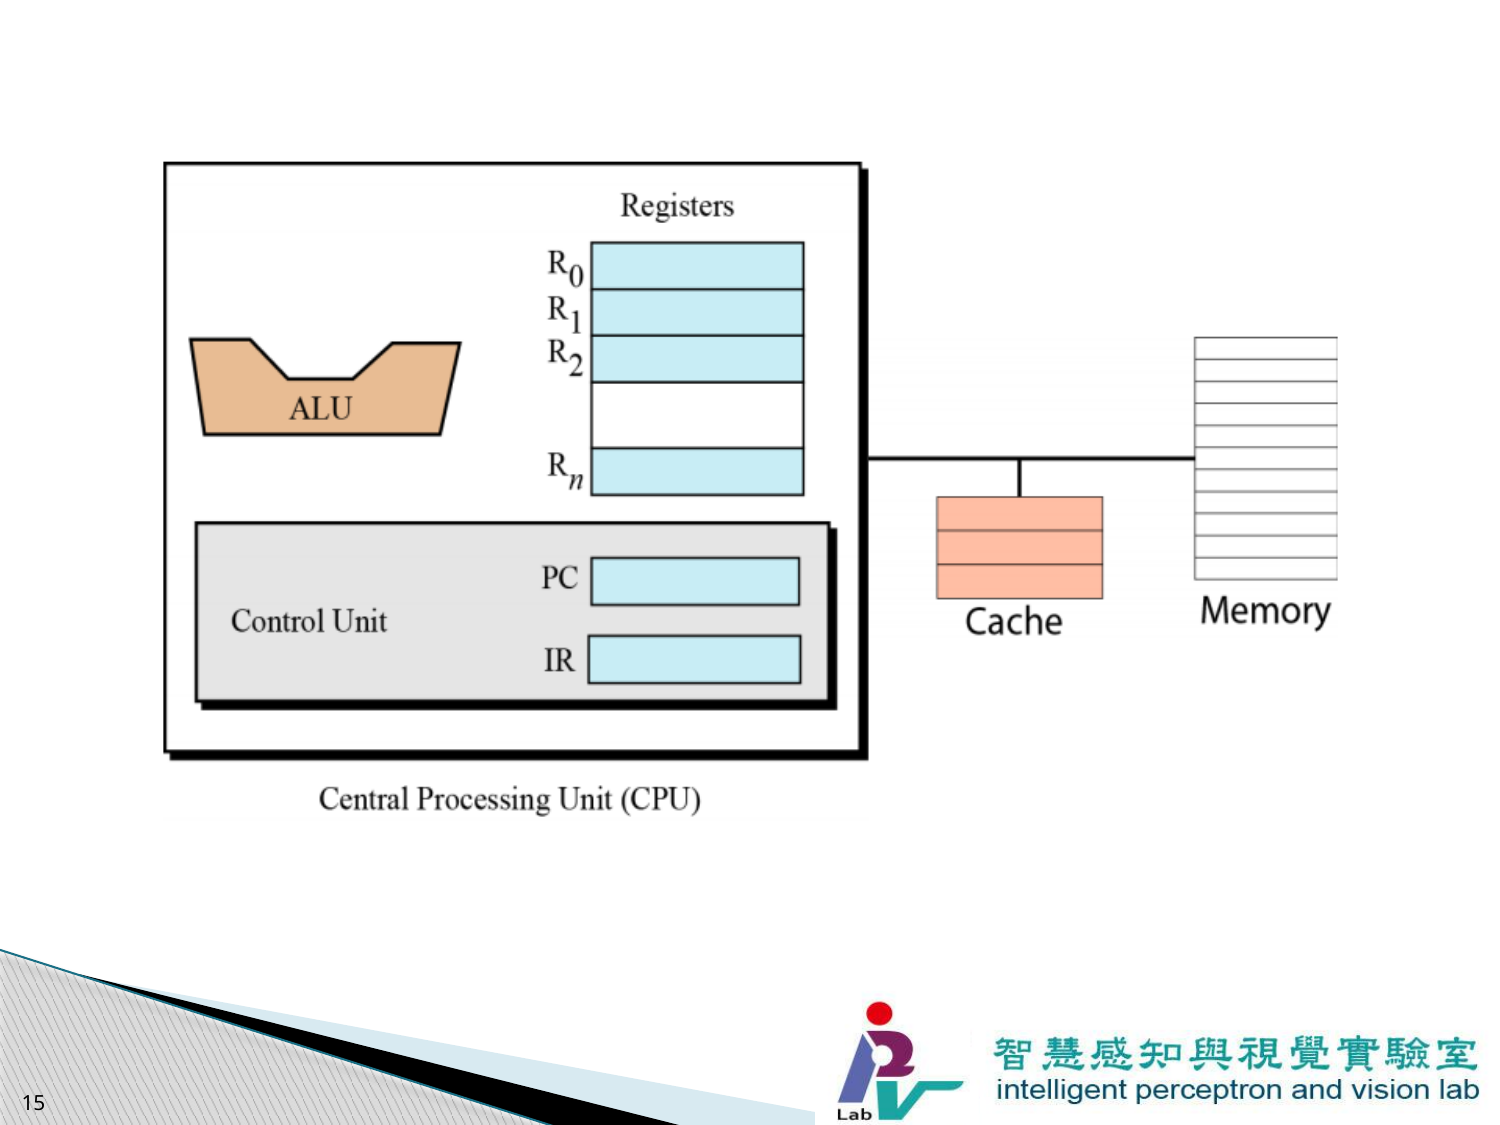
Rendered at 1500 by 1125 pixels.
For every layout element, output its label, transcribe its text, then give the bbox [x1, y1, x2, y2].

slide_number 15 [0, 1065, 60, 1125]
picture [137, 136, 1363, 832]
picture [815, 986, 1500, 1125]
